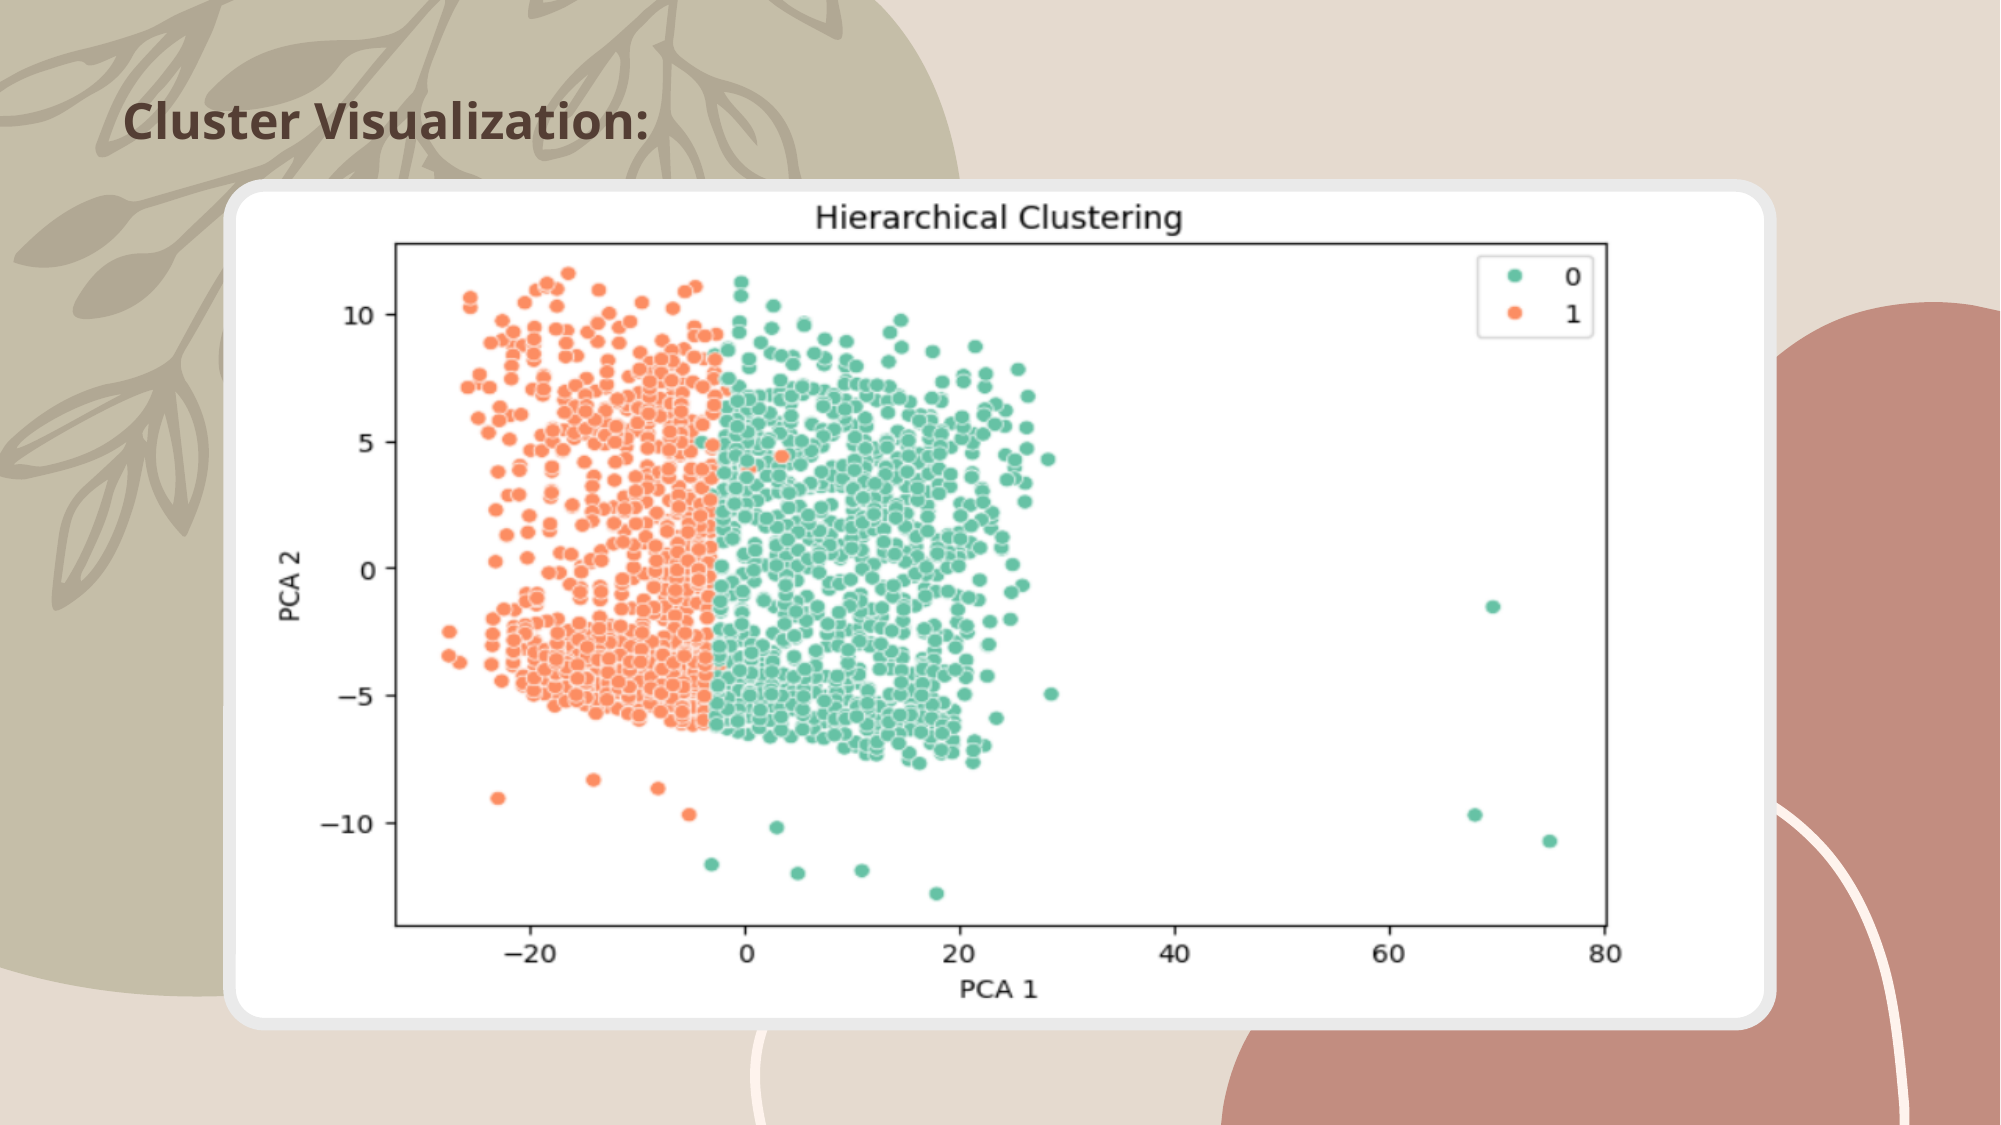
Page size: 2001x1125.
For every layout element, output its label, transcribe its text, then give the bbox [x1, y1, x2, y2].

text_box Cluster Visualization: [108, 82, 759, 157]
picture [229, 185, 1771, 1025]
